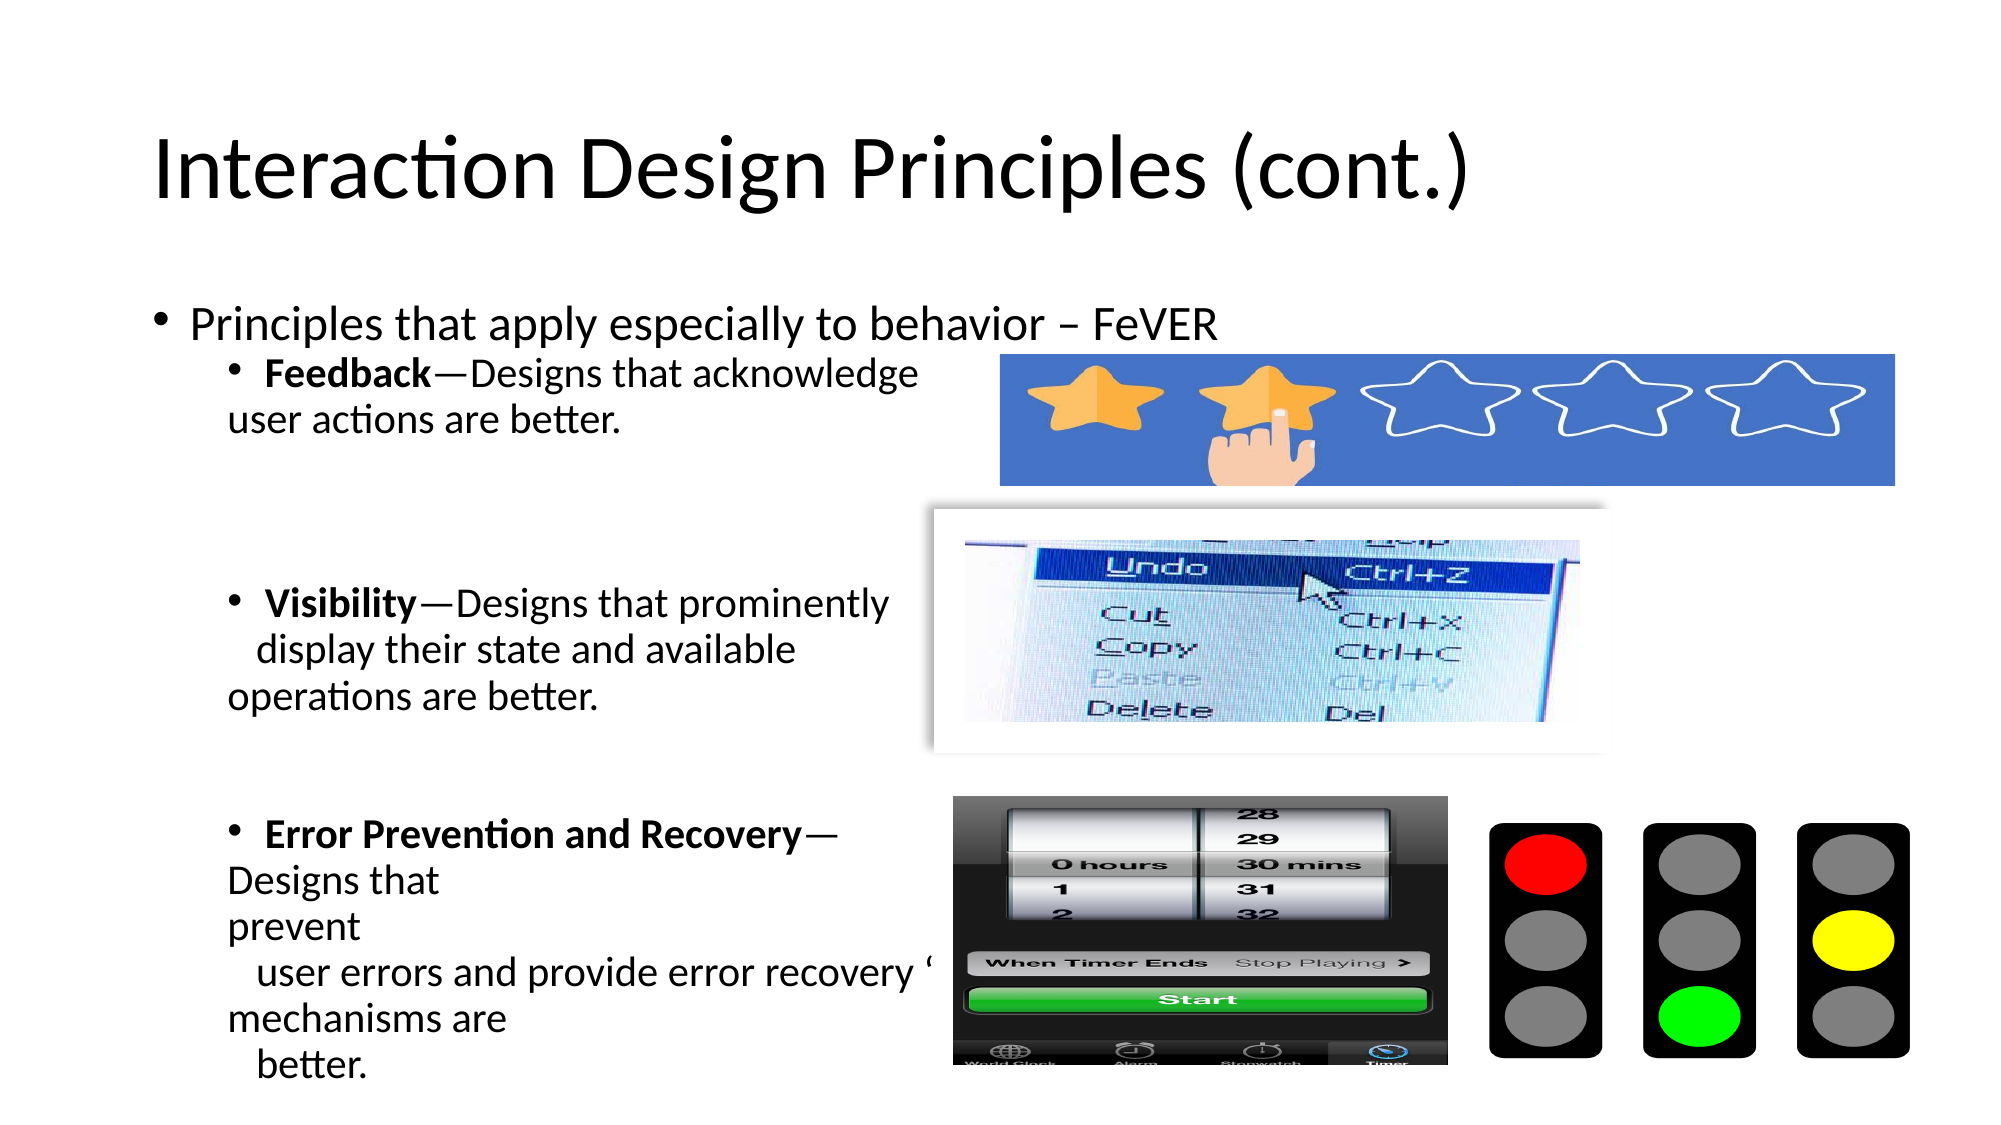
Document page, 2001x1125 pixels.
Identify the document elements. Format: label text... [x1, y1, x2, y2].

picture [964, 539, 1580, 723]
picture [999, 354, 1896, 486]
picture [1484, 819, 1920, 1064]
picture [953, 796, 1448, 1065]
title Interaction Design Principles (cont.) [137, 59, 1863, 278]
list Principles that apply especially to behavior – FeVER Feedback—Designs that acknowledge user actions are better. Visibility—Designs that prominently display their state and available operations are better. Error Prevention and Recovery— Designs that prevent user errors and provide error recovery ‘ mechanisms are better. [137, 299, 1863, 1094]
